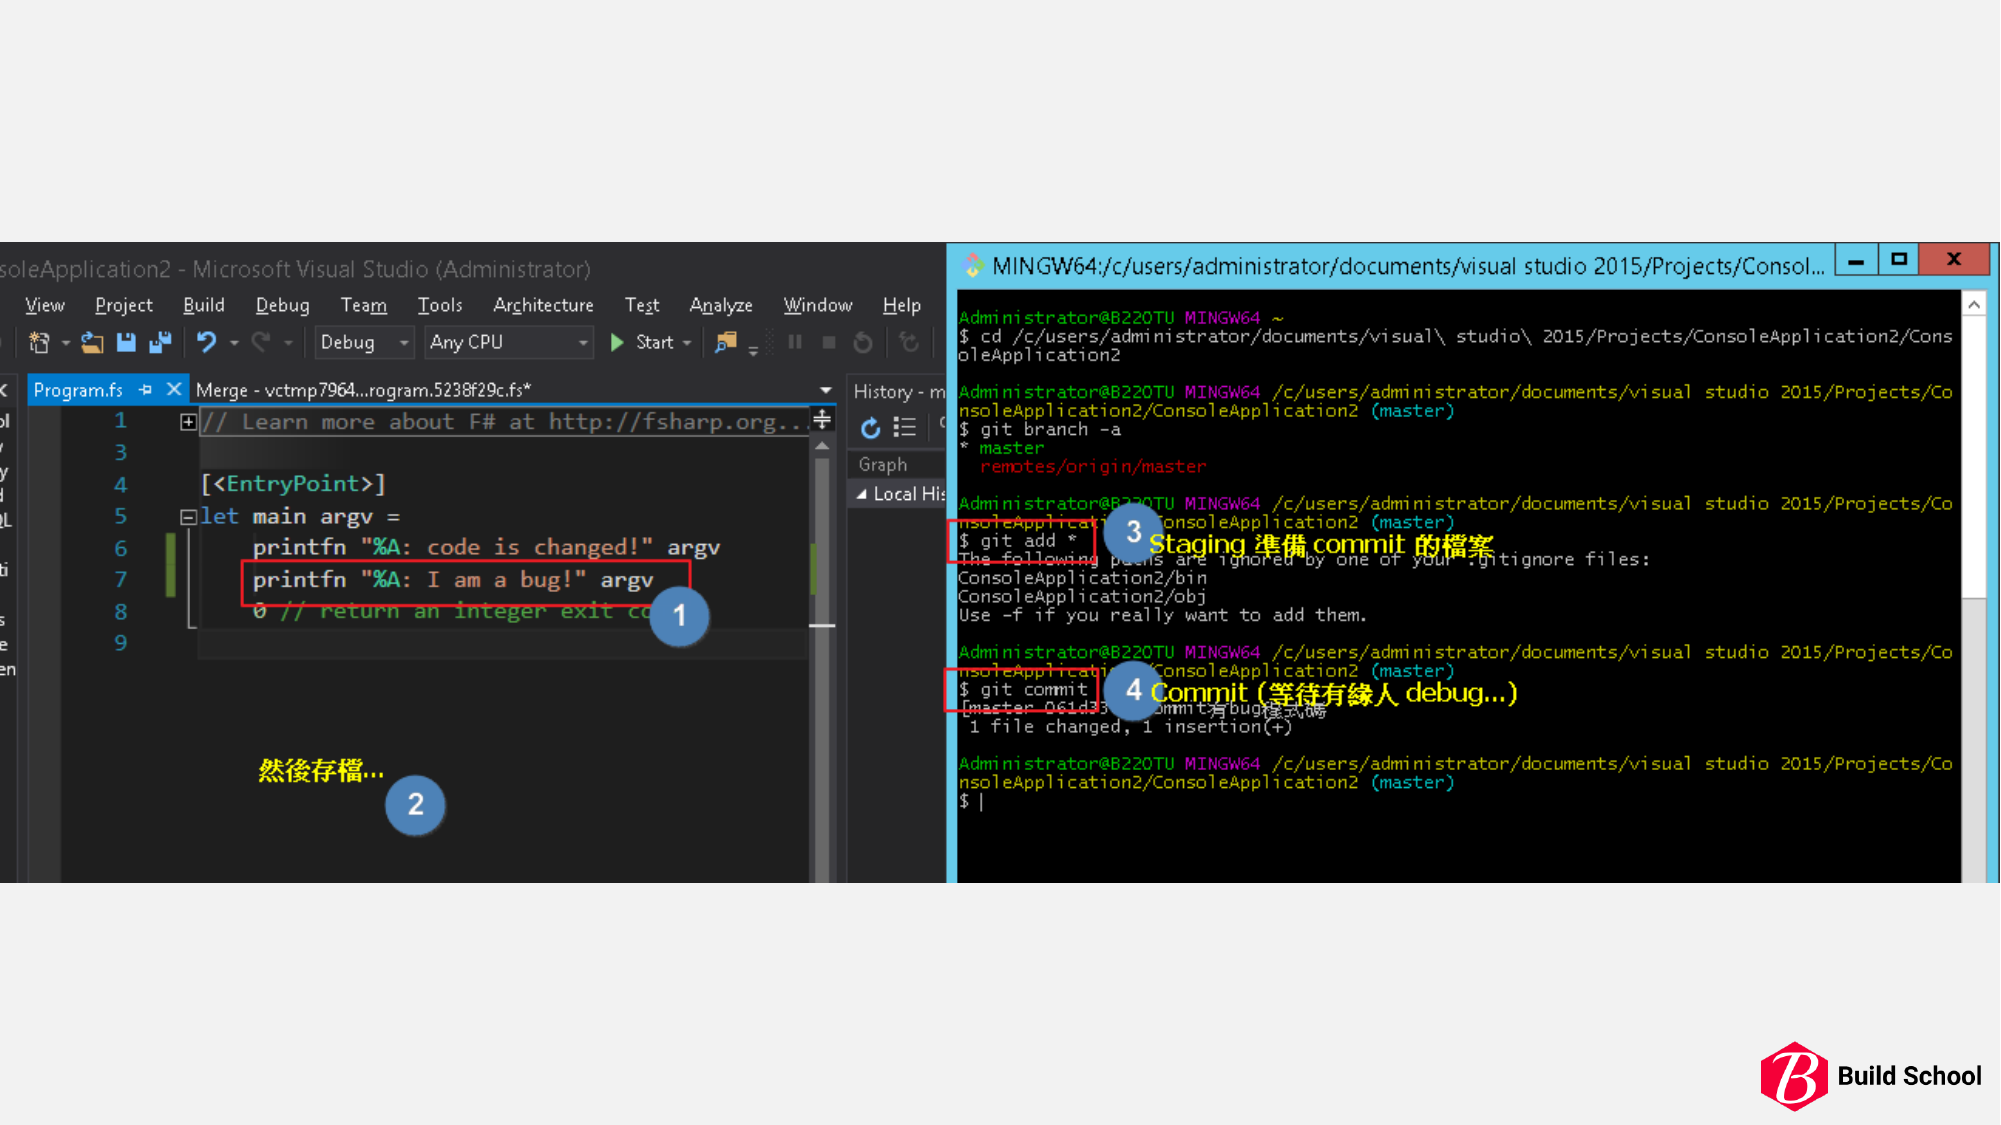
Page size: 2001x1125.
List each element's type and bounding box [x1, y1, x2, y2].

picture [0, 242, 2000, 883]
picture [1761, 1041, 1981, 1112]
